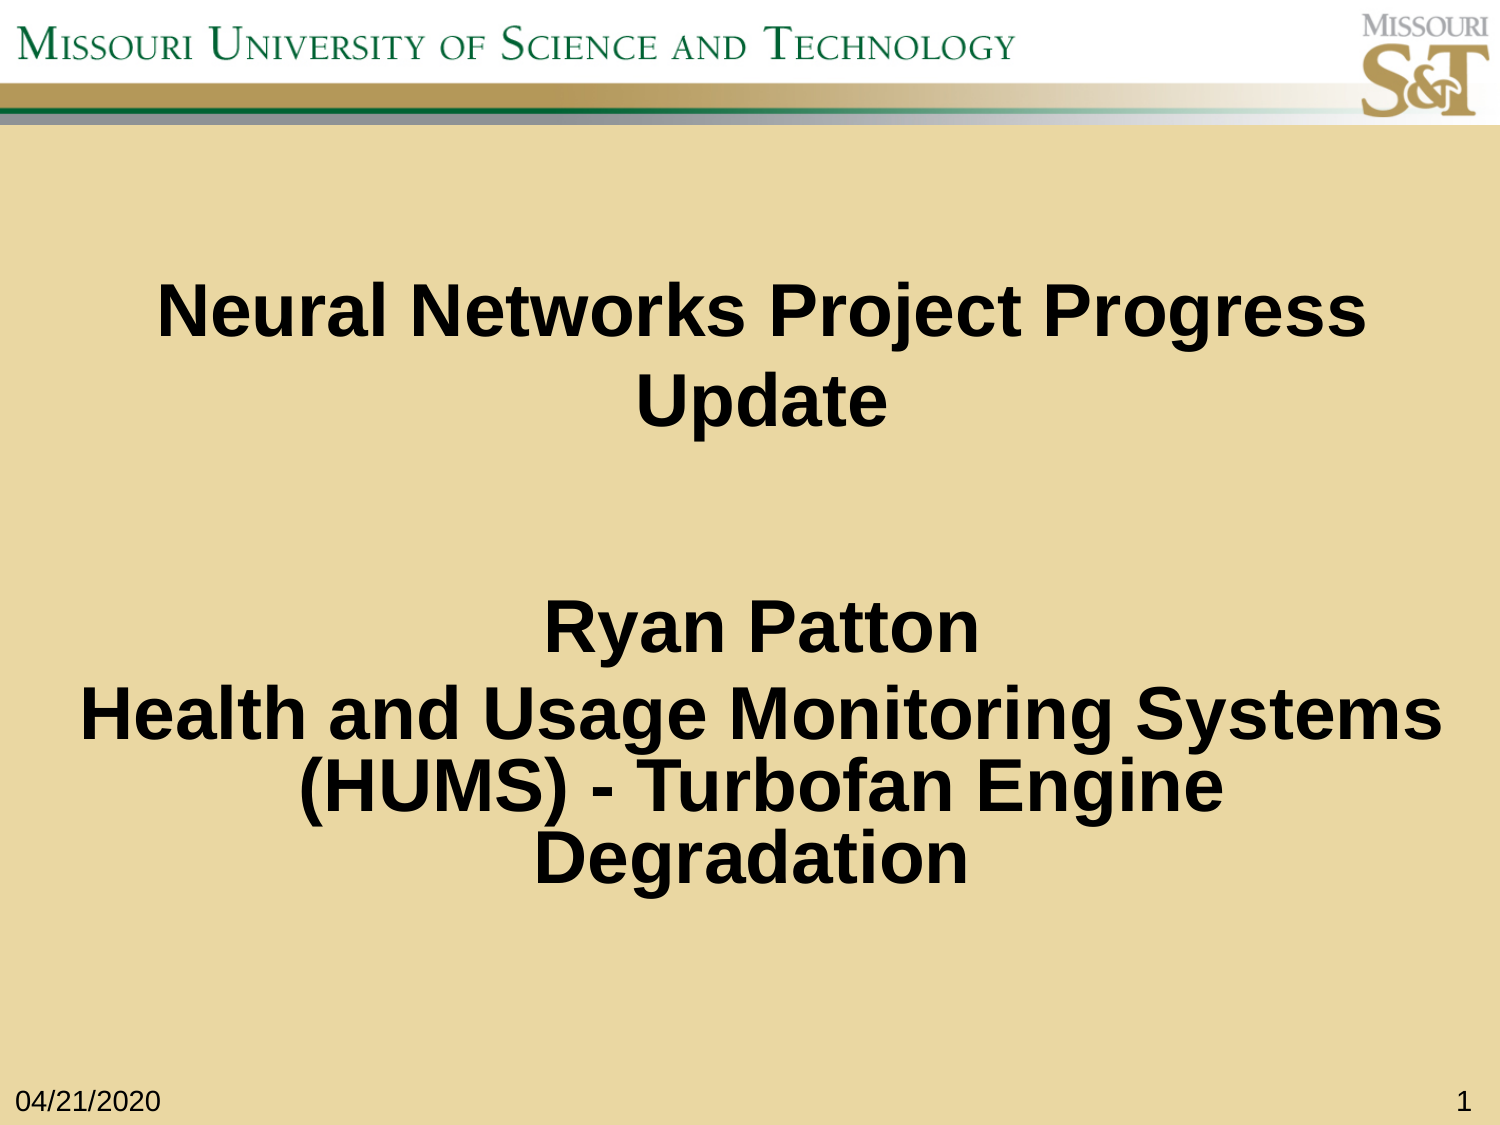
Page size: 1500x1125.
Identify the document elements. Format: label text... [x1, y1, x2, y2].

picture [0, 0, 1500, 125]
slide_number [0, 1074, 313, 1125]
subtitle Ryan Patton Health and Usage Monitoring Systems (HUMS) - Turbofan Engine Degradation [62, 587, 1463, 926]
slide_number 1 [1174, 1074, 1488, 1125]
title Neural Networks Project Progress Update [87, 149, 1438, 463]
